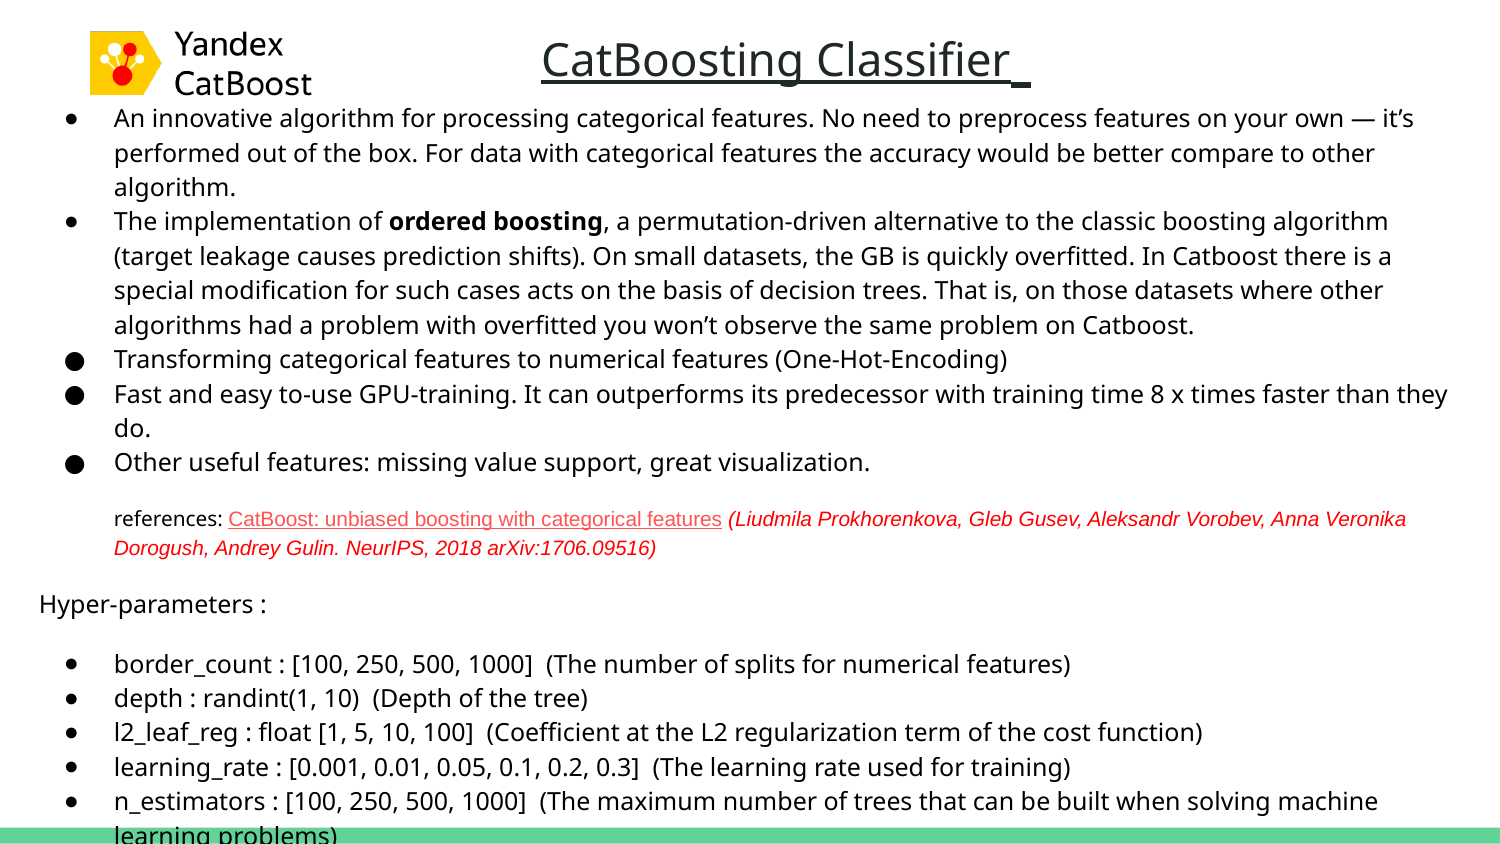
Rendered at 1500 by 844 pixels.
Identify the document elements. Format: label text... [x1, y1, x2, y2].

picture [58, 0, 360, 127]
text_box CatBoosting Classifier [361, 0, 1213, 83]
text_box An innovative algorithm for processing categorical features. No need to preprocess features on your own — it’s performed out of the box. For data with categorical features the accuracy would be better compare to other algorithm. The implementation of ordered boosting, a permutation-driven alternative to the classic boosting algorithm (target leakage causes prediction shifts). On small datasets, the GB is quickly overfitted. In Catboost there is a special modification for such cases acts on the basis of decision trees. That is, on those datasets where other algorithms had a problem with overfitted you won’t observe the same problem on Catboost. Transforming categorical features to numerical features (One-Hot-Encoding) Fast and easy to-use GPU-training. It can outperforms its predecessor with training time 8 x times faster than they do. Other useful features: missing value support, great visualization. references: CatBoost: unbiased boosting with categorical features (Liudmila Prokhorenkova, Gleb Gusev, Aleksandr Vorobev, Anna Veronika Dorogush, Andrey Gulin. NeurIPS, 2018 arXiv:1706.09516) Hyper-parameters : border_count : [100, 250, 500, 1000] (The number of splits for numerical features) depth : randint(1, 10) (Depth of the tree) l2_leaf_reg : float [1, 5, 10, 100] (Coefficient at the L2 regularization term of the cost function) learning_rate : [0.001, 0.01, 0.05, 0.1, 0.2, 0.3] (The learning rate used for training) n_estimators : [100, 250, 500, 1000] (The maximum number of trees that can be built when solving machine learning problems) [23, 83, 1476, 731]
